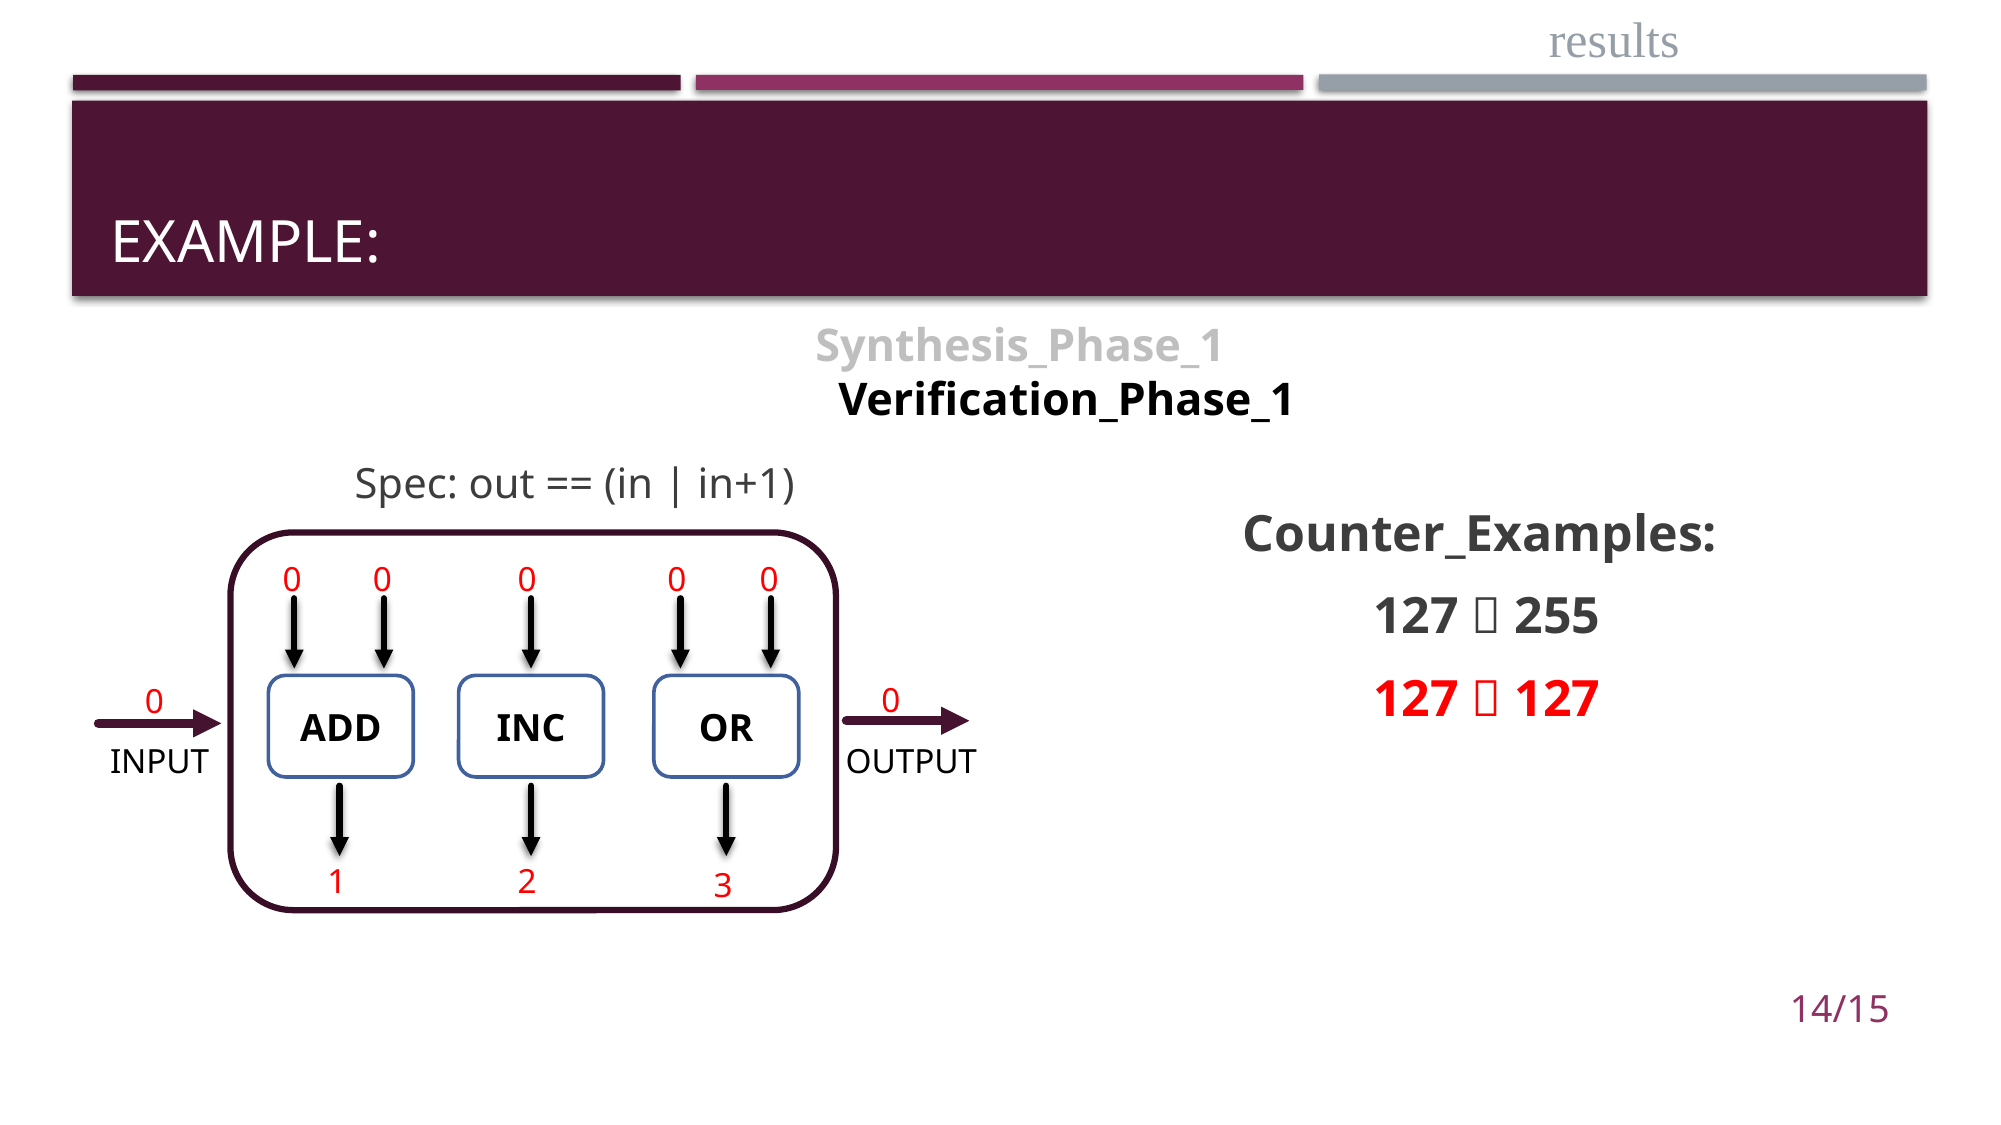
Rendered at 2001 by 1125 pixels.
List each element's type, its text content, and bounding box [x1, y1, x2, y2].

text_box results [1410, 0, 1819, 75]
text_box 2 [502, 852, 550, 908]
text_box 3 [698, 856, 746, 912]
text_box 0 [744, 550, 797, 606]
text_box INPUT [95, 732, 234, 788]
text_box Counter_Examples: 127  255 127  127 [1045, 493, 1928, 909]
text_box 0 [130, 672, 177, 721]
list Synthesis_Phase_1 Verification_Phase_1 [675, 308, 1459, 432]
text_box [228, 530, 838, 912]
slide_number 14/15 [1732, 977, 1905, 1037]
text_box 0 [358, 550, 405, 606]
text_box 0 [267, 550, 315, 606]
text_box 0 [502, 550, 550, 606]
text_box 1 [312, 852, 359, 908]
text_box 0 [866, 672, 913, 718]
text_box Spec: out == (in | in+1) [339, 419, 890, 544]
title EXAMPLE: [95, 115, 1905, 282]
text_box OUTPUT [830, 732, 1005, 788]
text_box 0 [652, 551, 699, 606]
